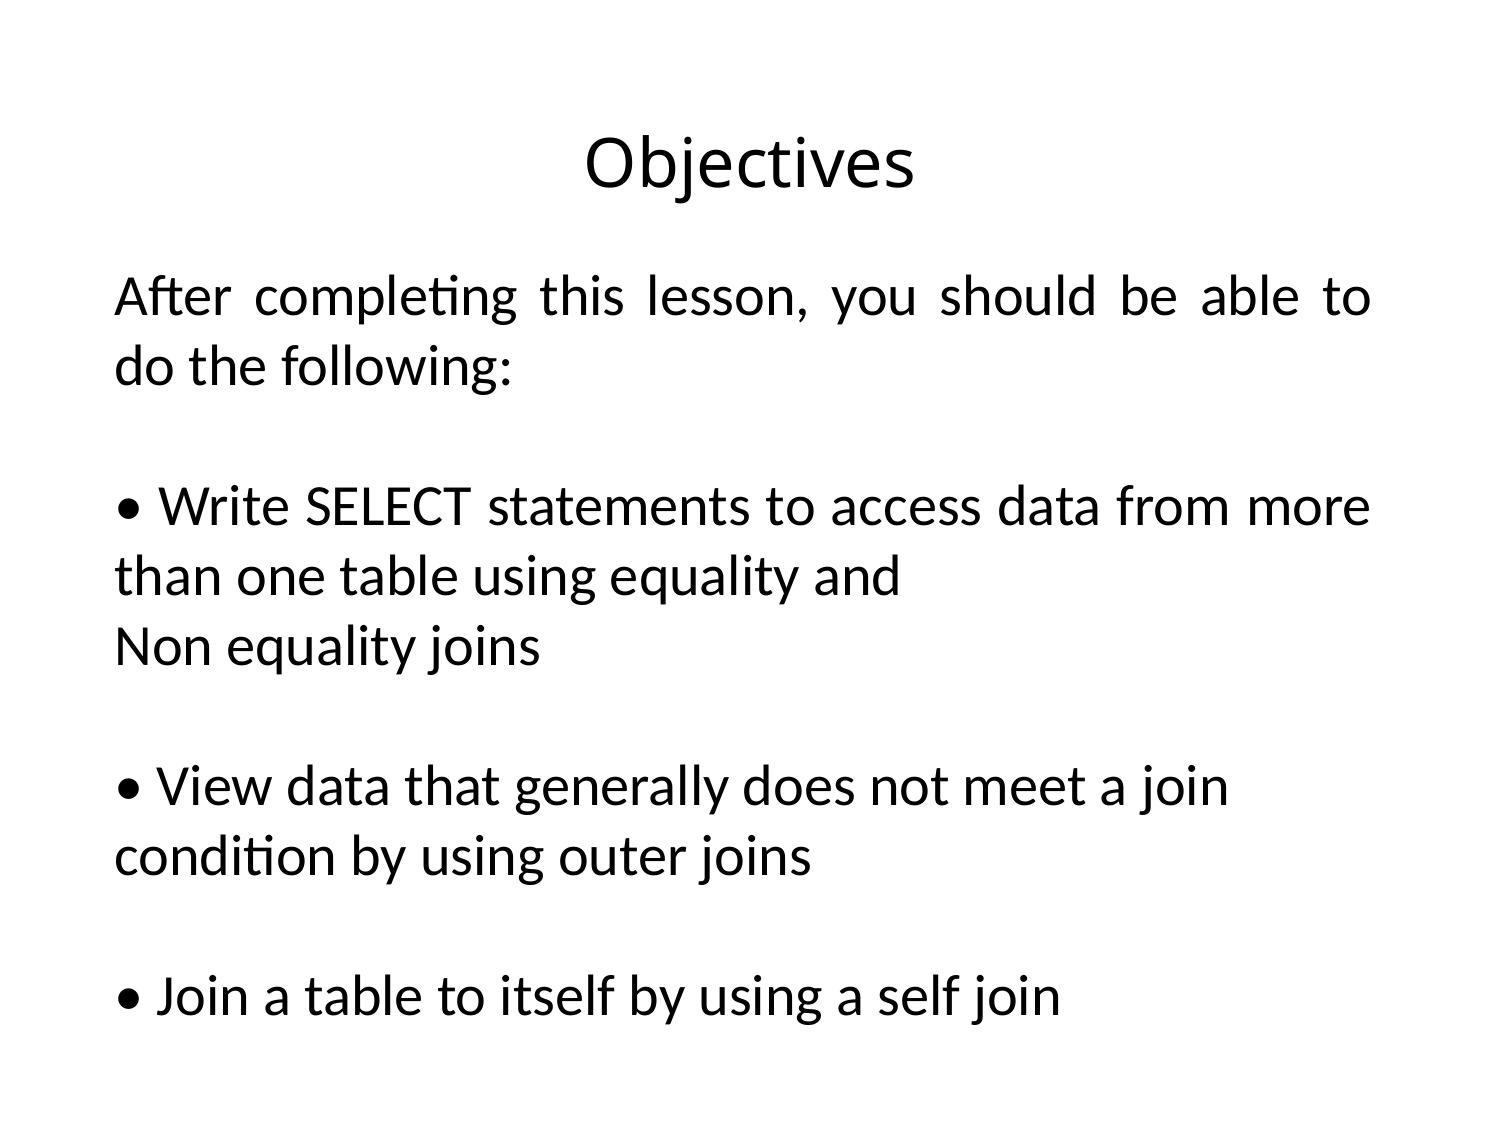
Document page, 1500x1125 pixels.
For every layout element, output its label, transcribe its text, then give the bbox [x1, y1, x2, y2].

title Objectives [103, 59, 1397, 278]
text_box After completing this lesson, you should be able to do the following: • Write SELECT statements to access data from more than one table using equality and Non equality joins • View data that generally does not meet a join condition by using outer joins • Join a table to itself by using a self join [99, 249, 1388, 1035]
